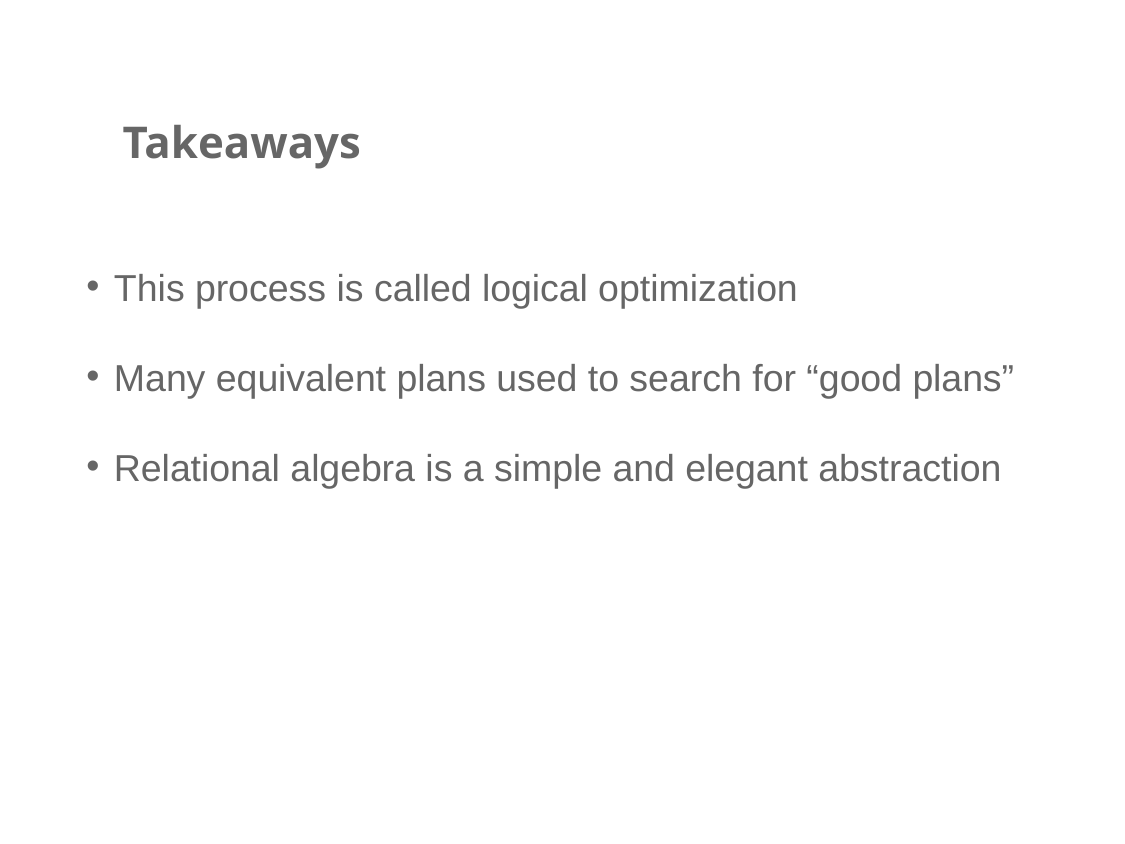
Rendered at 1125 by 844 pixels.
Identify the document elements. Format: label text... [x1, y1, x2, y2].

title Takeaways [111, 103, 934, 225]
text_box This process is called logical optimization Many equivalent plans used to search for “good plans” Relational algebra is a simple and elegant abstraction [75, 257, 1050, 660]
